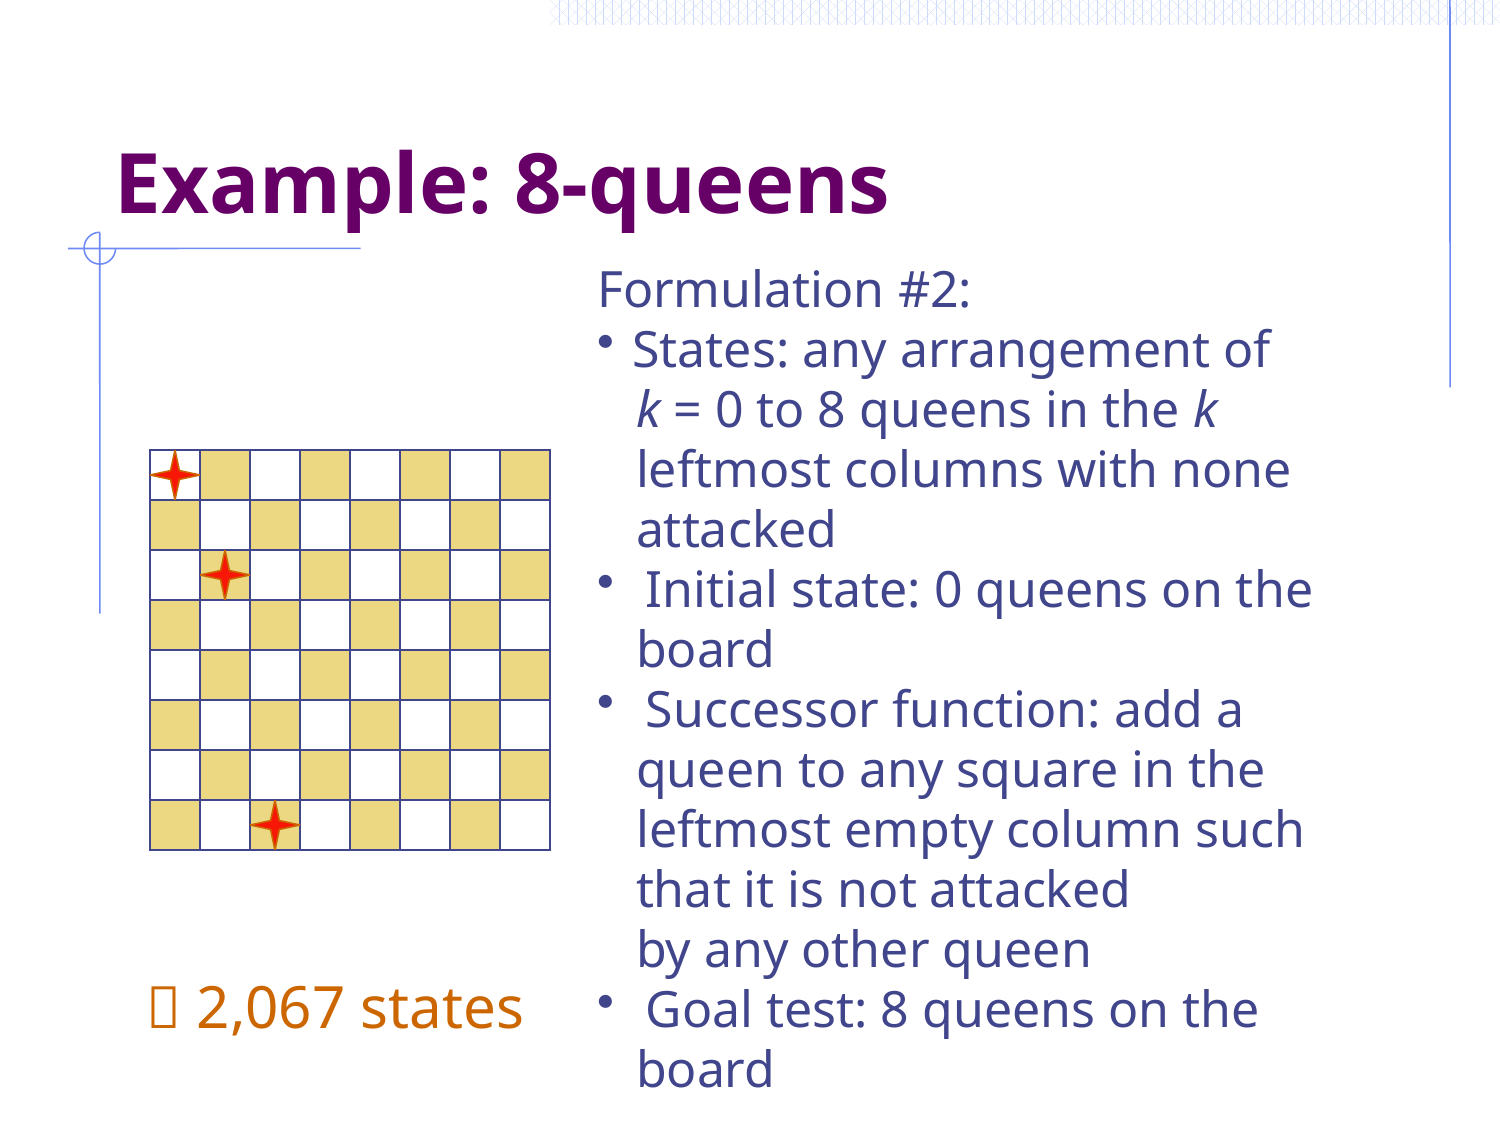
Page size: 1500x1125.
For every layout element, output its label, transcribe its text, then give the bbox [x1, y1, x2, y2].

text_box Formulation #2: States: any arrangement of k = 0 to 8 queens in the k leftmost columns with none attacked Initial state: 0 queens on the board Successor function: add a queen to any square in the leftmost empty column such that it is not attacked by any other queen Goal test: 8 queens on the board [582, 249, 1342, 1125]
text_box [149, 449, 551, 851]
text_box  2,067 states [131, 962, 540, 1048]
title Example: 8-queens [99, 49, 1376, 238]
